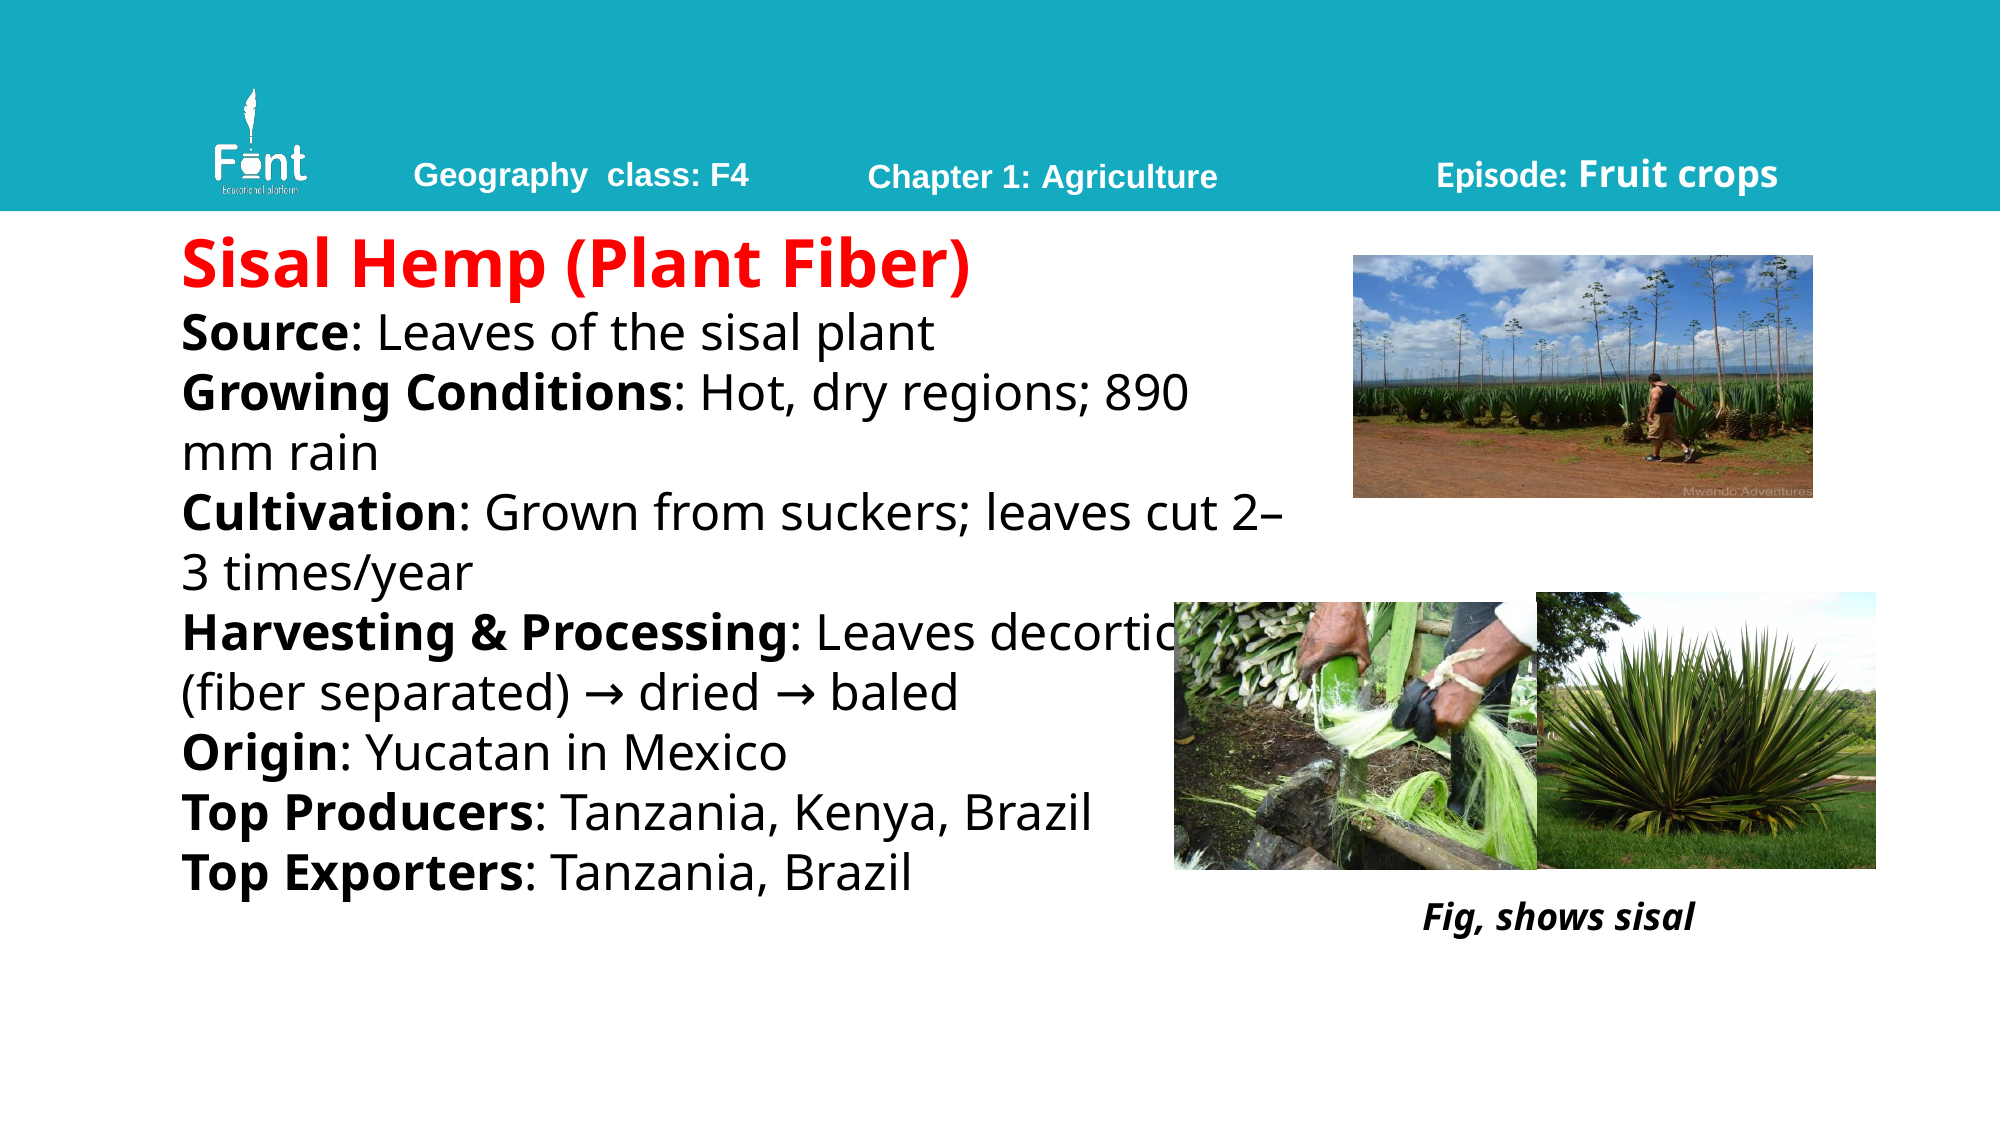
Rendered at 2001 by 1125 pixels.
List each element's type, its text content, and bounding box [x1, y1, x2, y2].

text_box Fig, shows sisal [1407, 879, 2000, 946]
picture [215, 0, 371, 196]
text_box Geography class: F4 [398, 145, 1297, 201]
text_box Episode: Fruit crops [1421, 142, 2000, 203]
text_box Sisal Hemp (Plant Fiber) Source: Leaves of the sisal plant Growing Conditions: Hot, dry regions; 890 mm rain Cultivation: Grown from suckers; leaves cut 2–3 times/year Harvesting & Processing: Leaves decorticated (fiber separated) → dried → baled Origin: Yucatan in Mexico Top Producers: Tanzania, Kenya, Brazil Top Exporters: Tanzania, Brazil [167, 213, 1310, 909]
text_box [1174, 592, 1876, 870]
picture [1353, 255, 1813, 498]
text_box [0, 0, 2000, 212]
text_box Chapter 1: Agriculture [852, 147, 1751, 248]
